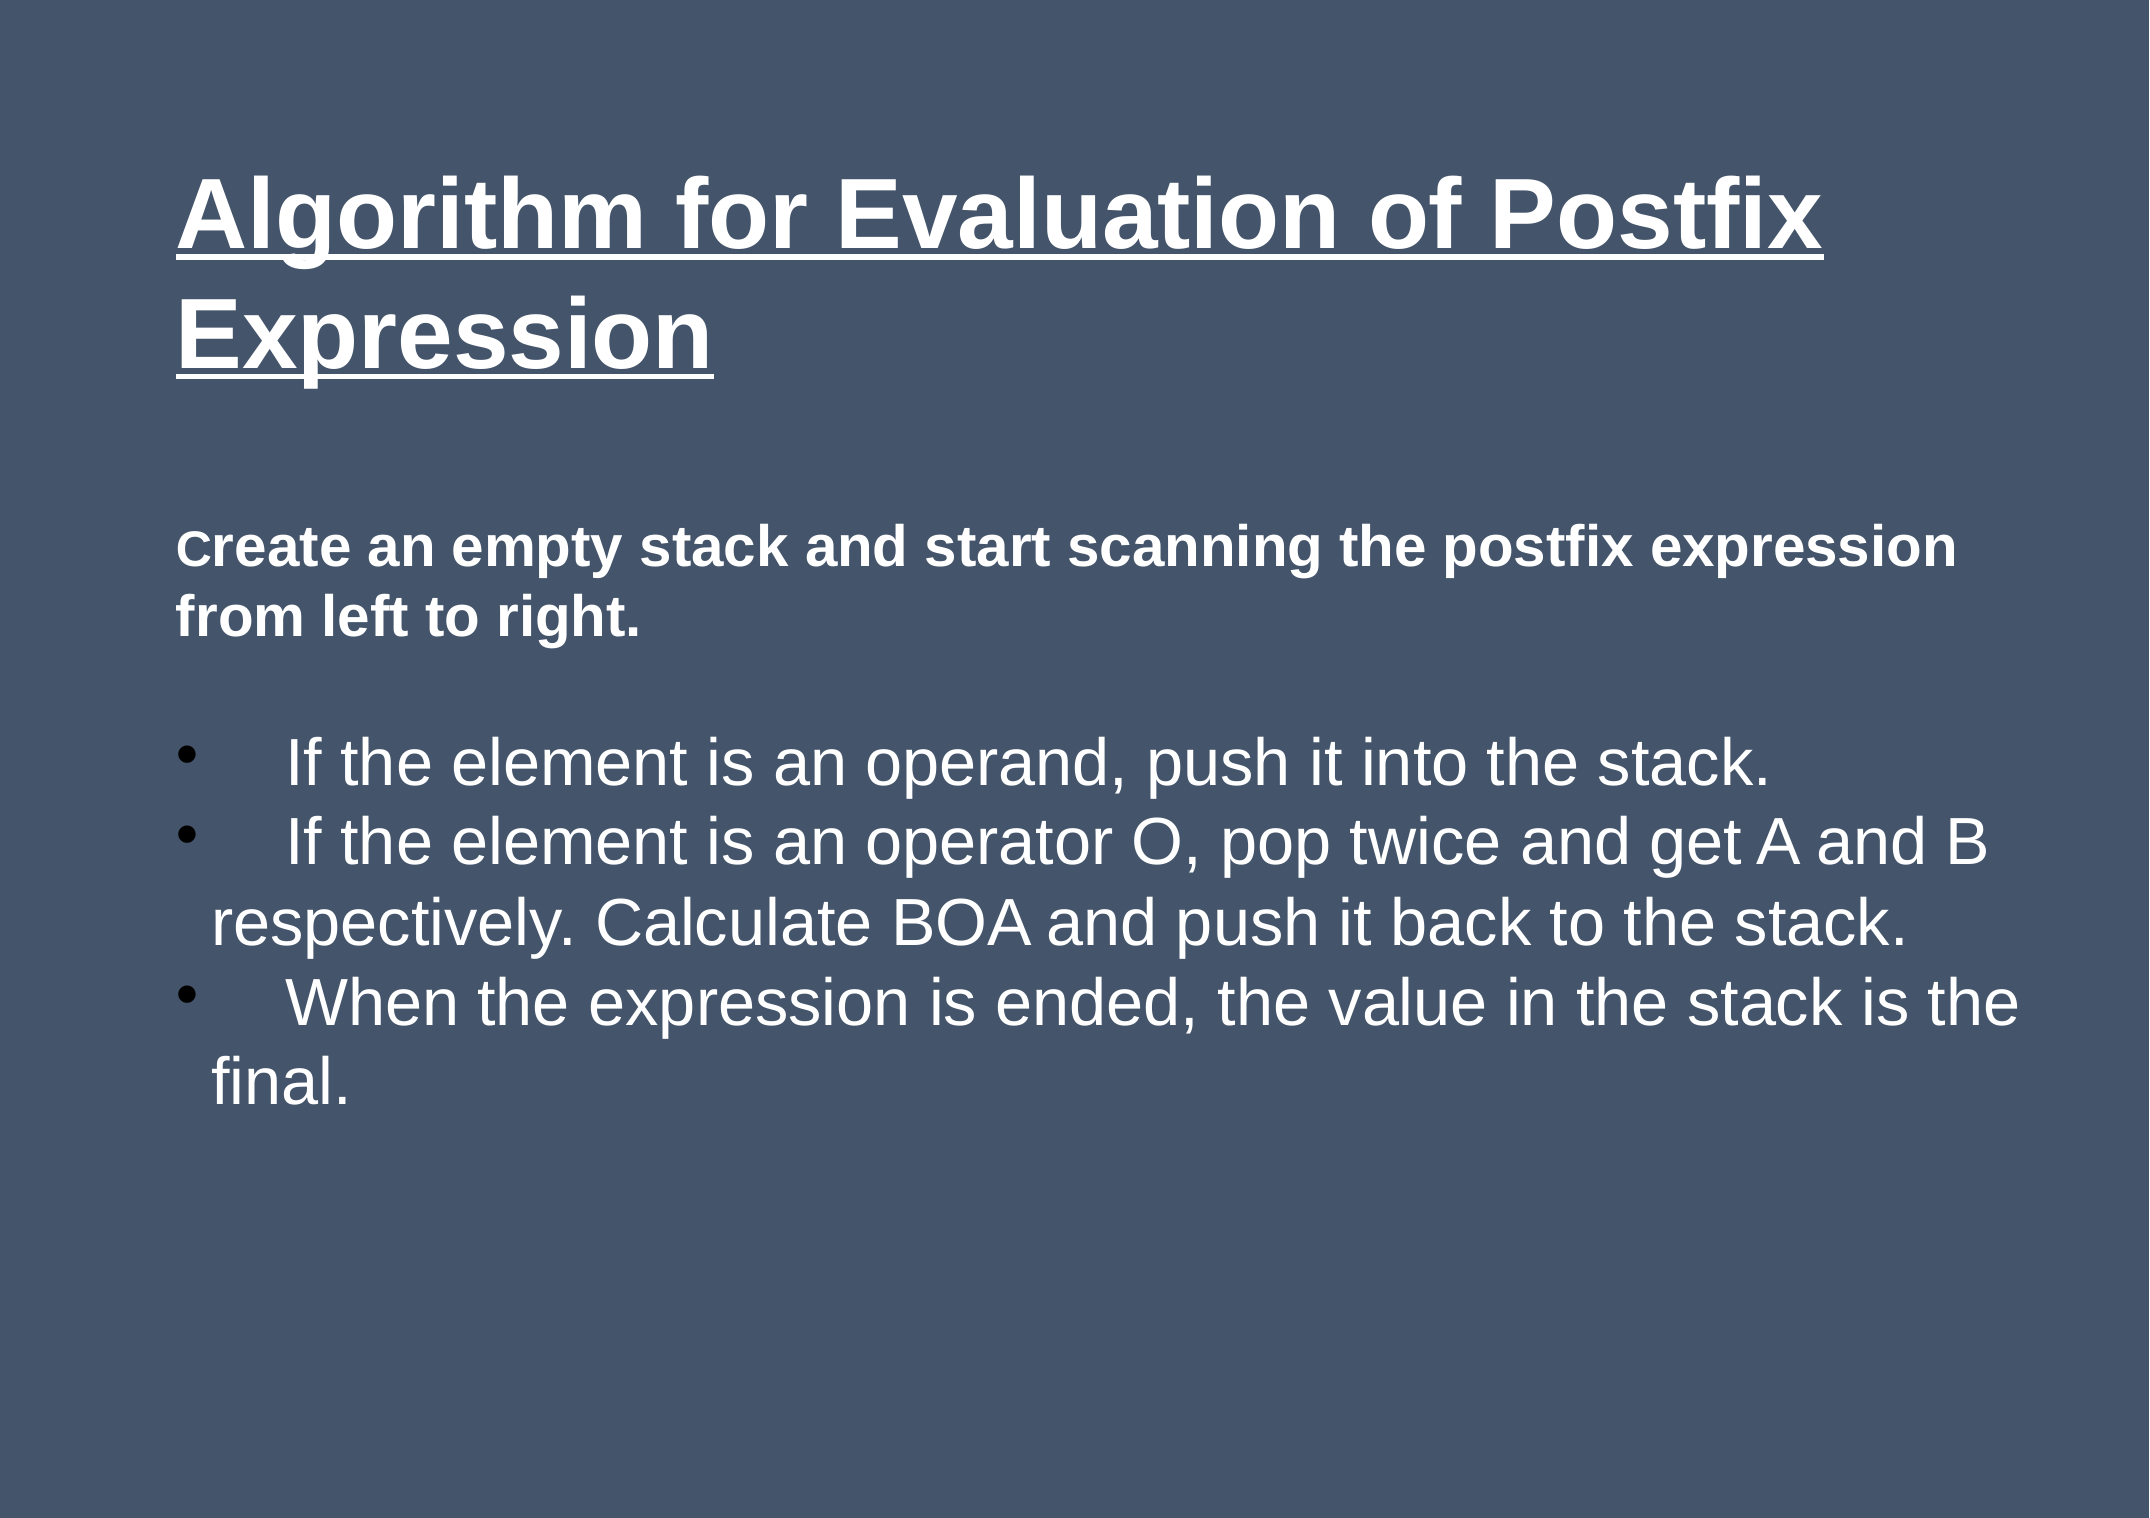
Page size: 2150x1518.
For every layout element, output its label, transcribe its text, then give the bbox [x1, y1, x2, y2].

text_box Algorithm for Evaluation of Postfix Expression Create an empty stack and start scanning the postfix expression from left to right. If the element is an operand, push it into the stack. If the element is an operator O, pop twice and get A and B respectively. Calculate BOA and push it back to the stack. When the expression is ended, the value in the stack is the final. [160, 141, 2064, 1245]
